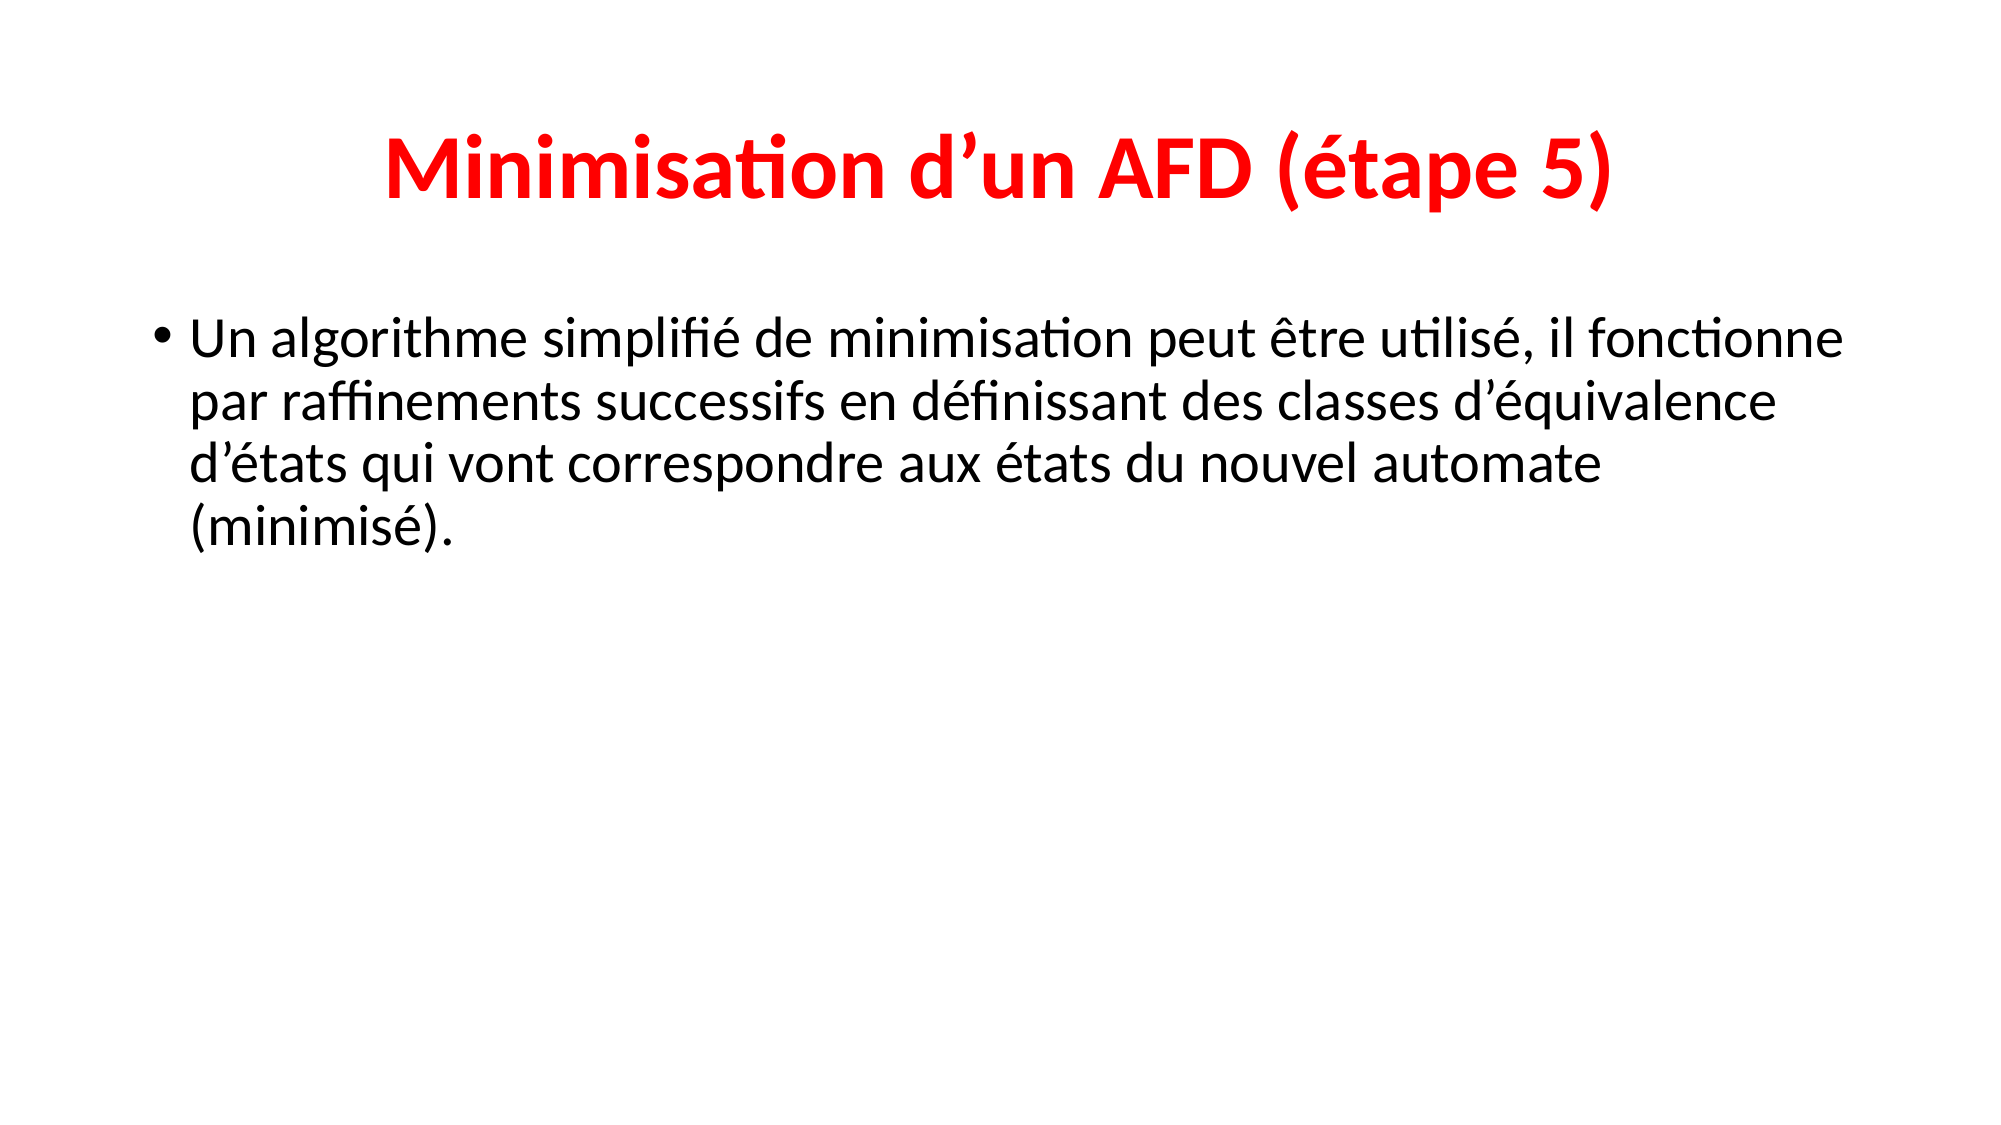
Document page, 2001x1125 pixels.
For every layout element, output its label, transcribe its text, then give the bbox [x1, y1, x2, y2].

list Un algorithme simplifié de minimisation peut être utilisé, il fonctionne par raffinements successifs en définissant des classes d’équivalence d’états qui vont correspondre aux états du nouvel automate (minimisé). [137, 299, 1863, 1014]
title Minimisation d’un AFD (étape 5) [137, 59, 1863, 278]
